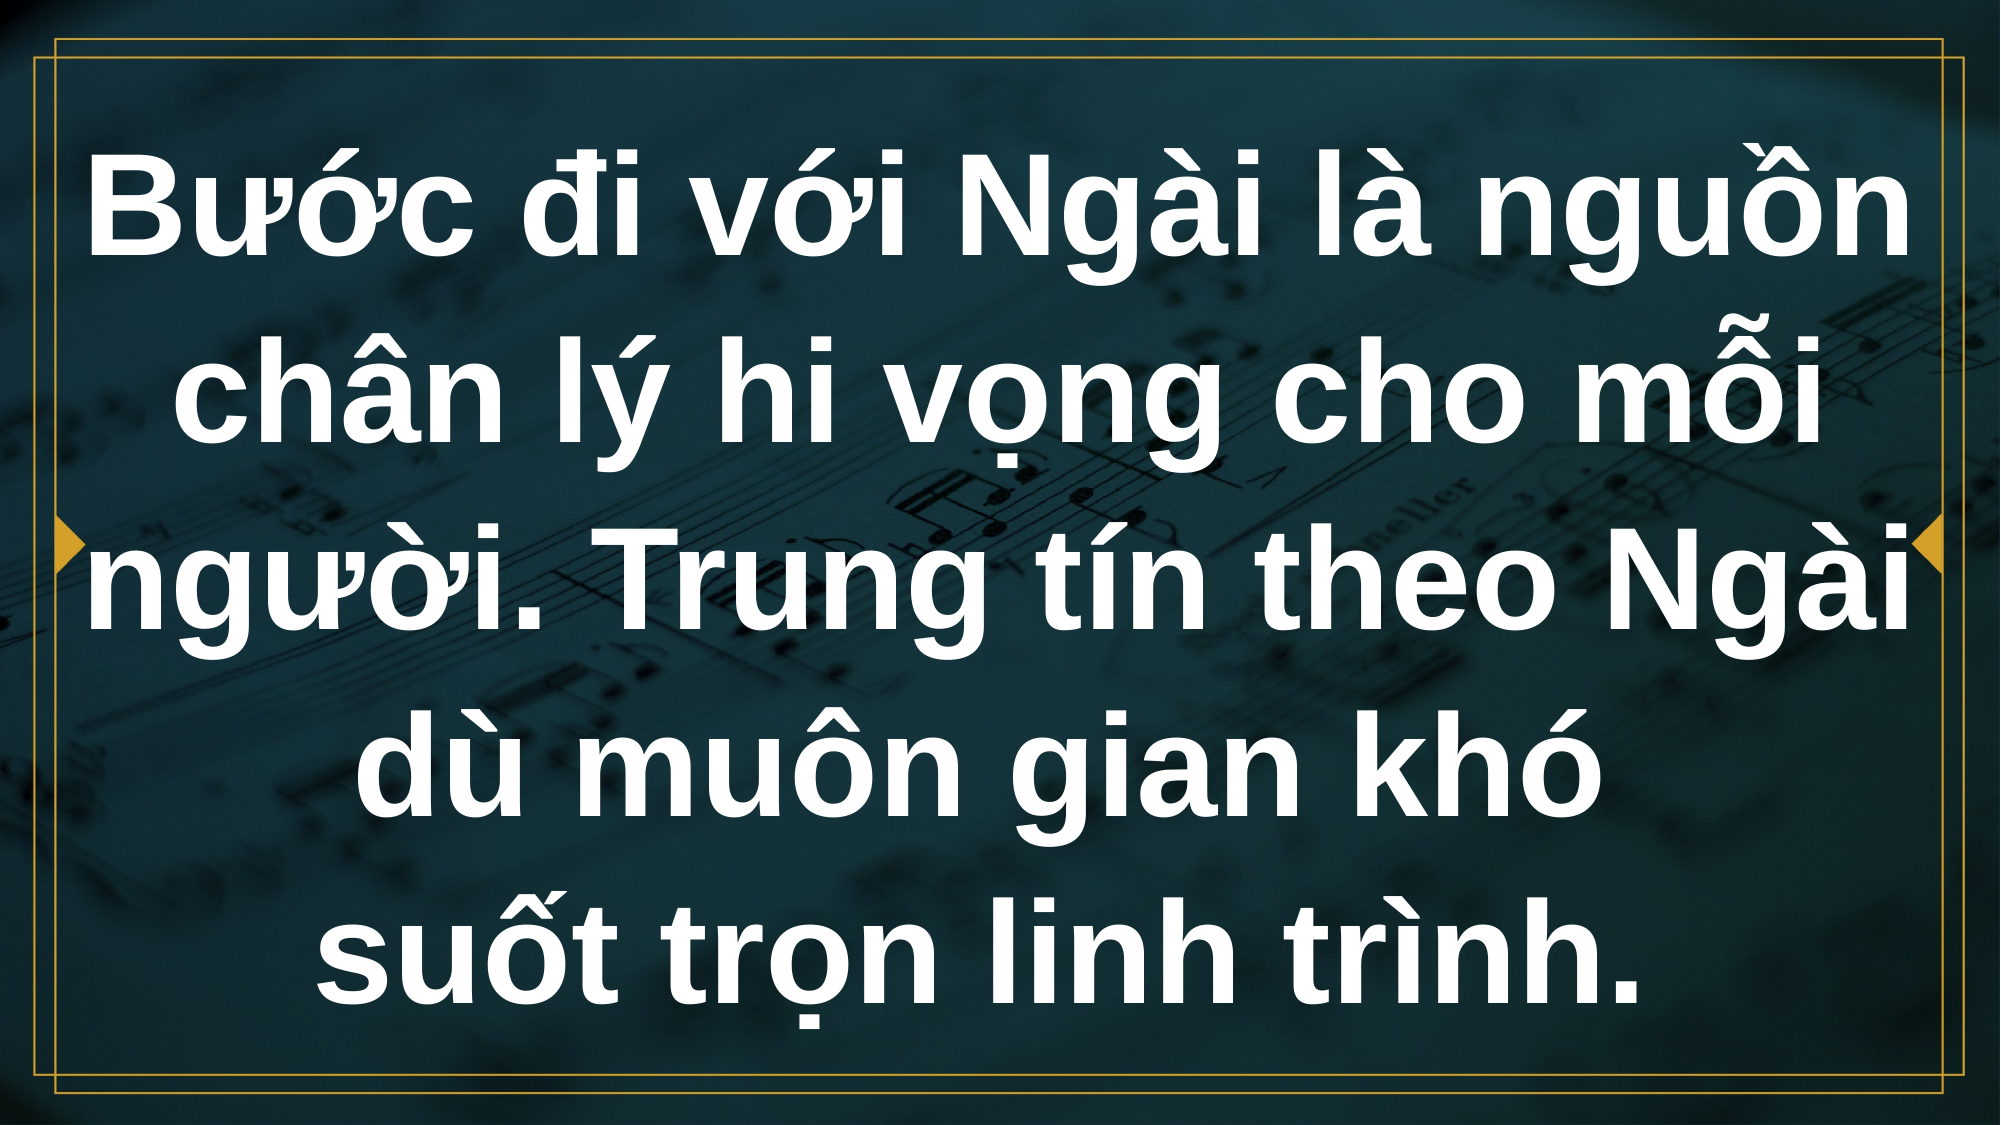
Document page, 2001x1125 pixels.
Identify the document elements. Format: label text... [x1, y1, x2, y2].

picture [0, 0, 2000, 1125]
title Bước đi với Ngài là nguồn chân lý hi vọng cho mỗi người. Trung tín theo Ngài dù muôn gian khó suốt trọn linh trình. [55, 53, 1945, 1077]
